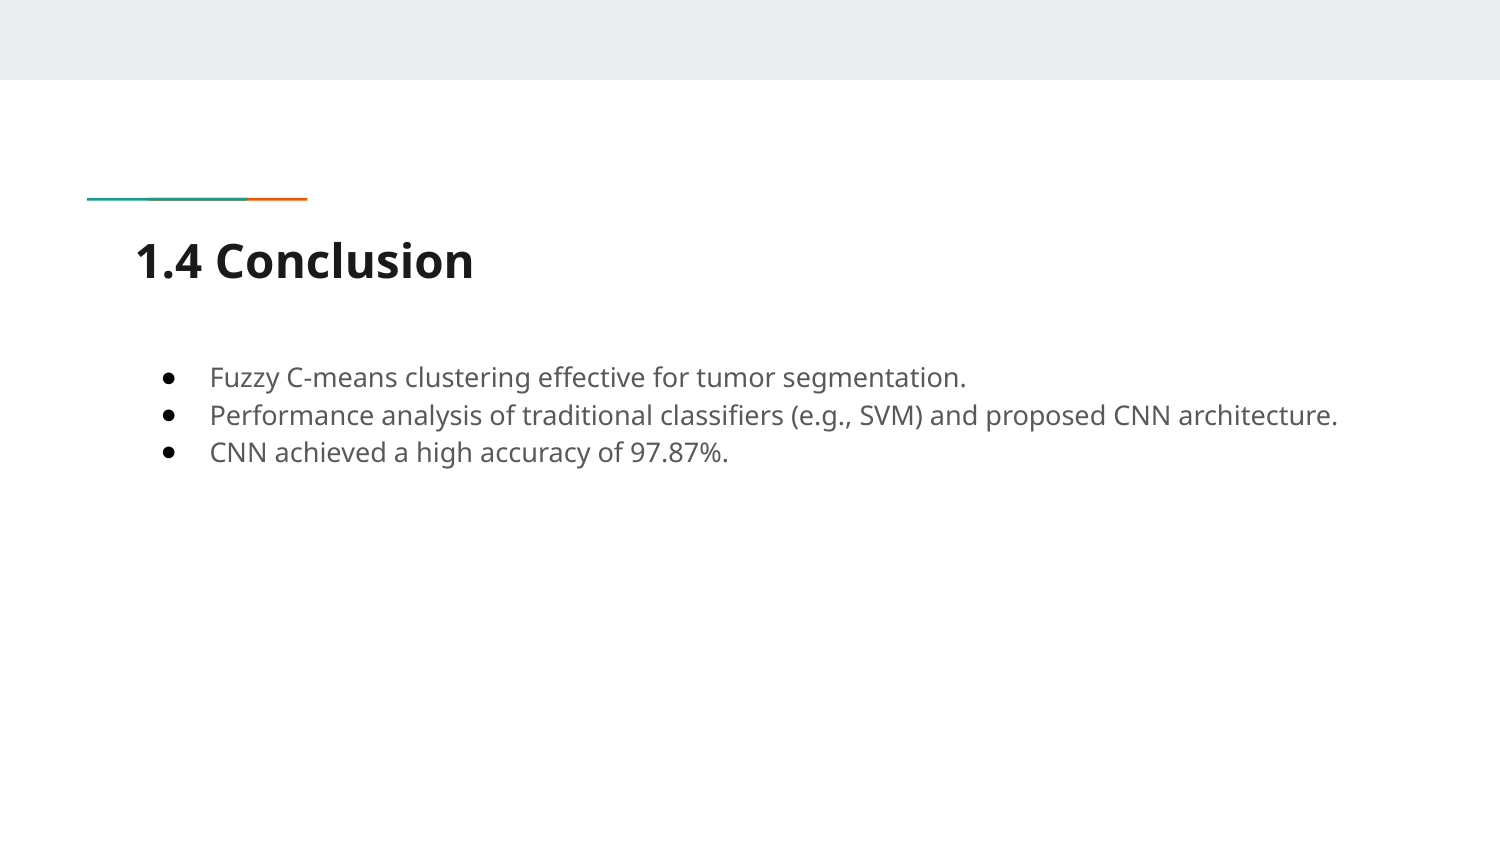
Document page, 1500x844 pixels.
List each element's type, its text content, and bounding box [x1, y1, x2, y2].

list Fuzzy C-means clustering effective for tumor segmentation. Performance analysis of traditional classifiers (e.g., SVM) and proposed CNN architecture. CNN achieved a high accuracy of 97.87%. [119, 341, 1381, 712]
title 1.4 Conclusion [119, 216, 1381, 305]
